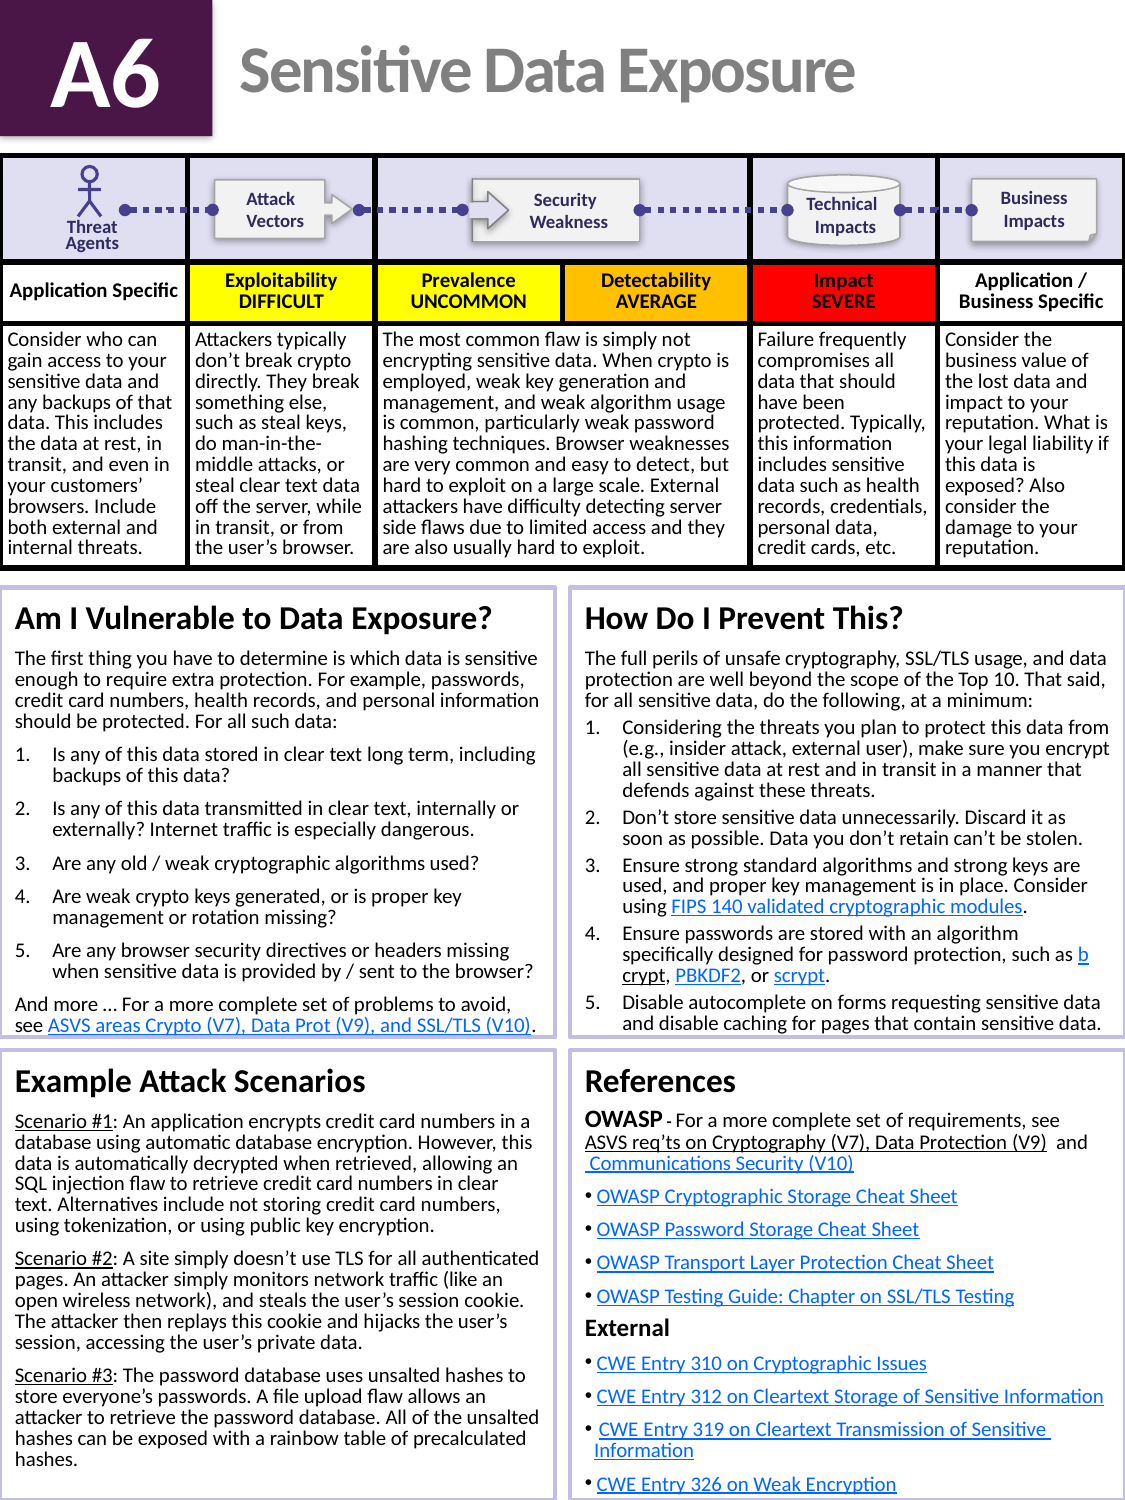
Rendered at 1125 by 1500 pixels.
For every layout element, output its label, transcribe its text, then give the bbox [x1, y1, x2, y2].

text_box References OWASP - For a more complete set of requirements, see ASVS req’ts on Cryptography (V7), Data Protection (V9) and Communications Security (V10) OWASP Cryptographic Storage Cheat Sheet OWASP Password Storage Cheat Sheet OWASP Transport Layer Protection Cheat Sheet OWASP Testing Guide: Chapter on SSL/TLS Testing External CWE Entry 310 on Cryptographic Issues CWE Entry 312 on Cleartext Storage of Sensitive Information CWE Entry 319 on Cleartext Transmission of Sensitive Information CWE Entry 326 on Weak Encryption [568, 1048, 1125, 1500]
table_cell Prevalence UNCOMMON [378, 271, 560, 321]
table_cell Impact SEVERE [753, 271, 935, 321]
text_box Am I Vulnerable to Data Exposure? The first thing you have to determine is which data is sensitive enough to require extra protection. For example, passwords, credit card numbers, health records, and personal information should be protected. For all such data: Is any of this data stored in clear text long term, including backups of this data? Is any of this data transmitted in clear text, internally or externally? Internet traffic is especially dangerous. Are any old / weak cryptographic algorithms used? Are weak crypto keys generated, or is proper key management or rotation missing? Are any browser security directives or headers missing when sensitive data is provided by / sent to the browser? And more … For a more complete set of problems to avoid, see ASVS areas Crypto (V7), Data Prot (V9), and SSL/TLS (V10). [0, 585, 557, 1039]
table_cell Exploitability DIFFICULT [190, 271, 372, 321]
list A6 [0, 0, 213, 137]
table_cell Failure frequently compromises all data that should have been protected. Typically, this information includes sensitive data such as health records, credentials, personal data, credit cards, etc. [753, 326, 935, 565]
table_cell Application Specific [3, 265, 185, 321]
table_header [3, 158, 185, 259]
table_header [753, 158, 935, 164]
table_header [940, 158, 1122, 259]
table_cell Consider who can gain access to your sensitive data and any backups of that data. This includes the data at rest, in transit, and even in your customers’ browsers. Include both external and internal threats. [3, 326, 185, 565]
title Sensitive Data Exposure [225, 12, 1125, 138]
text_box How Do I Prevent This? The full perils of unsafe cryptography, SSL/TLS usage, and data protection are well beyond the scope of the Top 10. That said, for all sensitive data, do the following, at a minimum: Considering the threats you plan to protect this data from (e.g., insider attack, external user), make sure you encrypt all sensitive data at rest and in transit in a manner that defends against these threats. Don’t store sensitive data unnecessarily. Discard it as soon as possible. Data you don’t retain can’t be stolen. Ensure strong standard algorithms and strong keys are used, and proper key management is in place. Consider using FIPS 140 validated cryptographic modules. Ensure passwords are stored with an algorithm specifically designed for password protection, such as bcrypt, PBKDF2, or scrypt. Disable autocomplete on forms requesting sensitive data and disable caching for pages that contain sensitive data. [568, 585, 1125, 1039]
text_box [49, 166, 1097, 263]
text_box Example Attack Scenarios Scenario #1: An application encrypts credit card numbers in a database using automatic database encryption. However, this data is automatically decrypted when retrieved, allowing an SQL injection flaw to retrieve credit card numbers in clear text. Alternatives include not storing credit card numbers, using tokenization, or using public key encryption. Scenario #2: A site simply doesn’t use TLS for all authenticated pages. An attacker simply monitors network traffic (like an open wireless network), and steals the user’s session cookie. The attacker then replays this cookie and hijacks the user’s session, accessing the user’s private data. Scenario #3: The password database uses unsalted hashes to store everyone’s passwords. A file upload flaw allows an attacker to retrieve the password database. All of the unsalted hashes can be exposed with a rainbow table of precalculated hashes. [0, 1048, 557, 1500]
table_cell Consider the business value of the lost data and impact to your reputation. What is your legal liability if this data is exposed? Also consider the damage to your reputation. [940, 326, 1122, 565]
table_header [378, 158, 747, 164]
table_cell Attackers typically don’t break crypto directly. They break something else, such as steal keys, do man-in-the-middle attacks, or steal clear text data off the server, while in transit, or from the user’s browser. [190, 326, 372, 565]
table_cell The most common flaw is simply not encrypting sensitive data. When crypto is employed, weak key generation and management, and weak algorithm usage is common, particularly weak password hashing techniques. Browser weaknesses are very common and easy to detect, but hard to exploit on a large scale. External attackers have difficulty detecting server side flaws due to limited access and they are also usually hard to exploit. [378, 326, 747, 565]
table_cell Application / Business Specific [940, 265, 1122, 321]
table_header [190, 158, 372, 164]
table_cell Detectability AVERAGE [565, 271, 747, 321]
